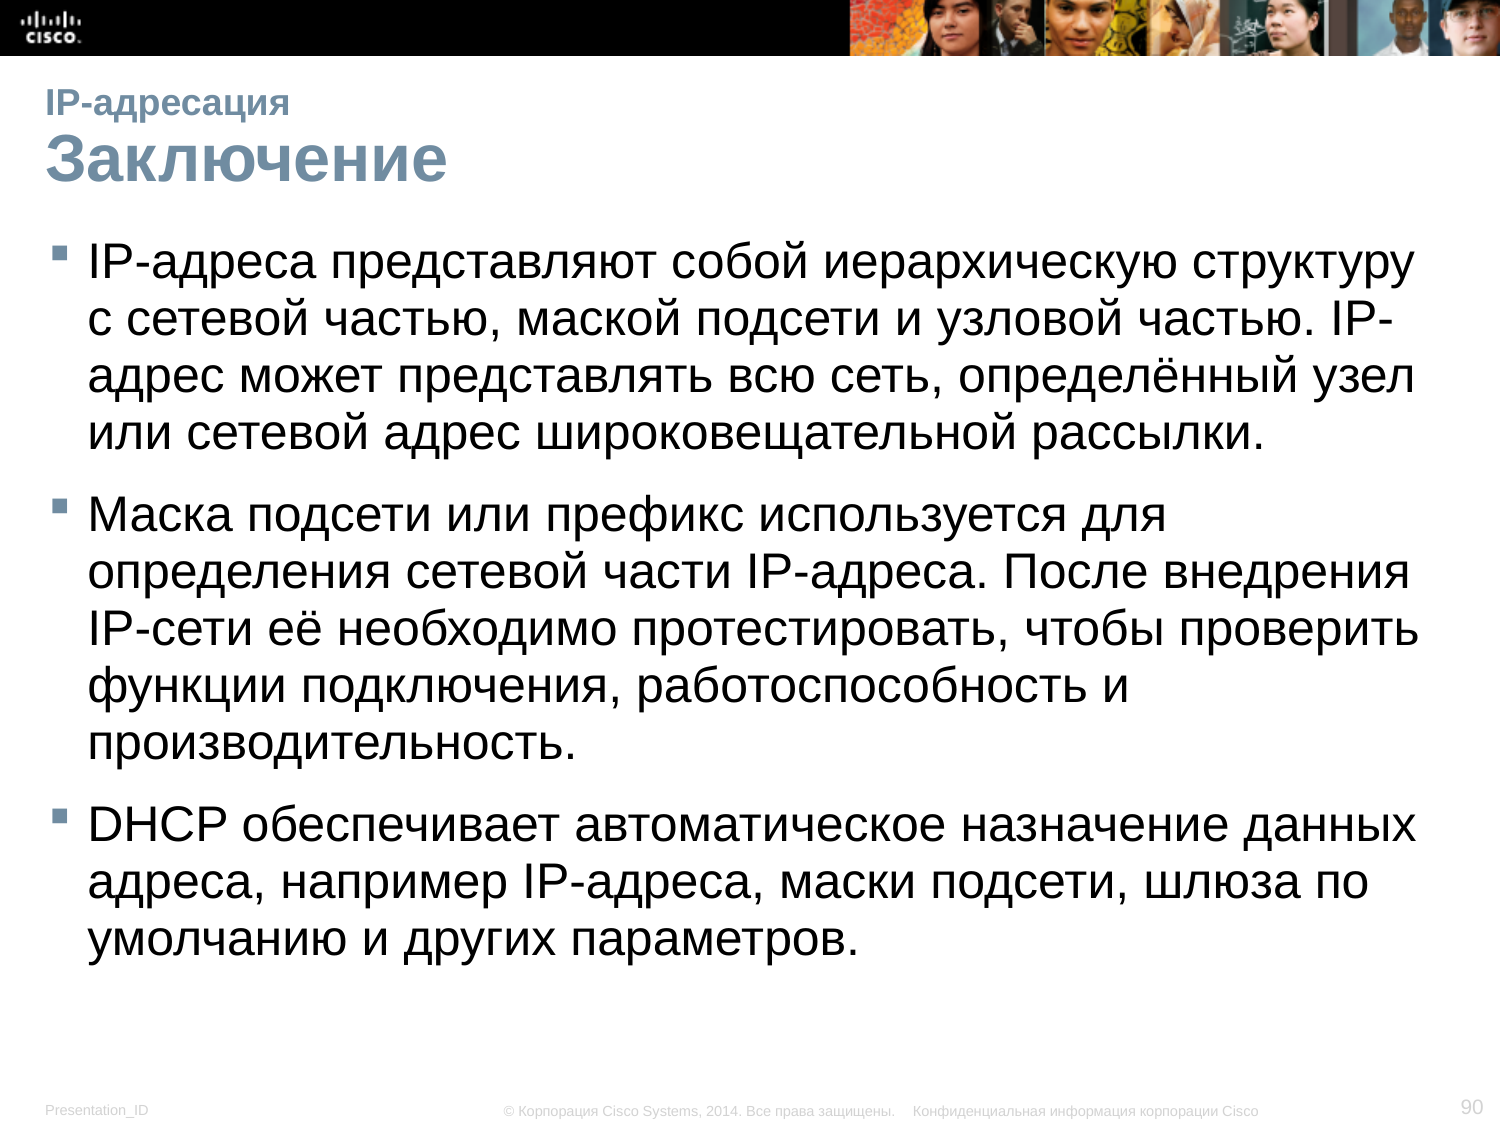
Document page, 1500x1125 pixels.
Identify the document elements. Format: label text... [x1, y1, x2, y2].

picture [0, 0, 1500, 56]
title IP-адресация Заключение [31, 64, 1471, 203]
list IP-адреса представляют собой иерархическую структуру с сетевой частью, маской подсети и узловой частью. IP-адрес может представлять всю сеть, определённый узел или сетевой адрес широковещательной рассылки. Маска подсети или префикс используется для определения сетевой части IP-адреса. После внедрения IP-сети её необходимо протестировать, чтобы проверить функции подключения, работоспособность и производительность. DHCP обеспечивает автоматическое назначение данных адреса, например IP-адреса, маски подсети, шлюза по умолчанию и других параметров. [34, 226, 1468, 1061]
